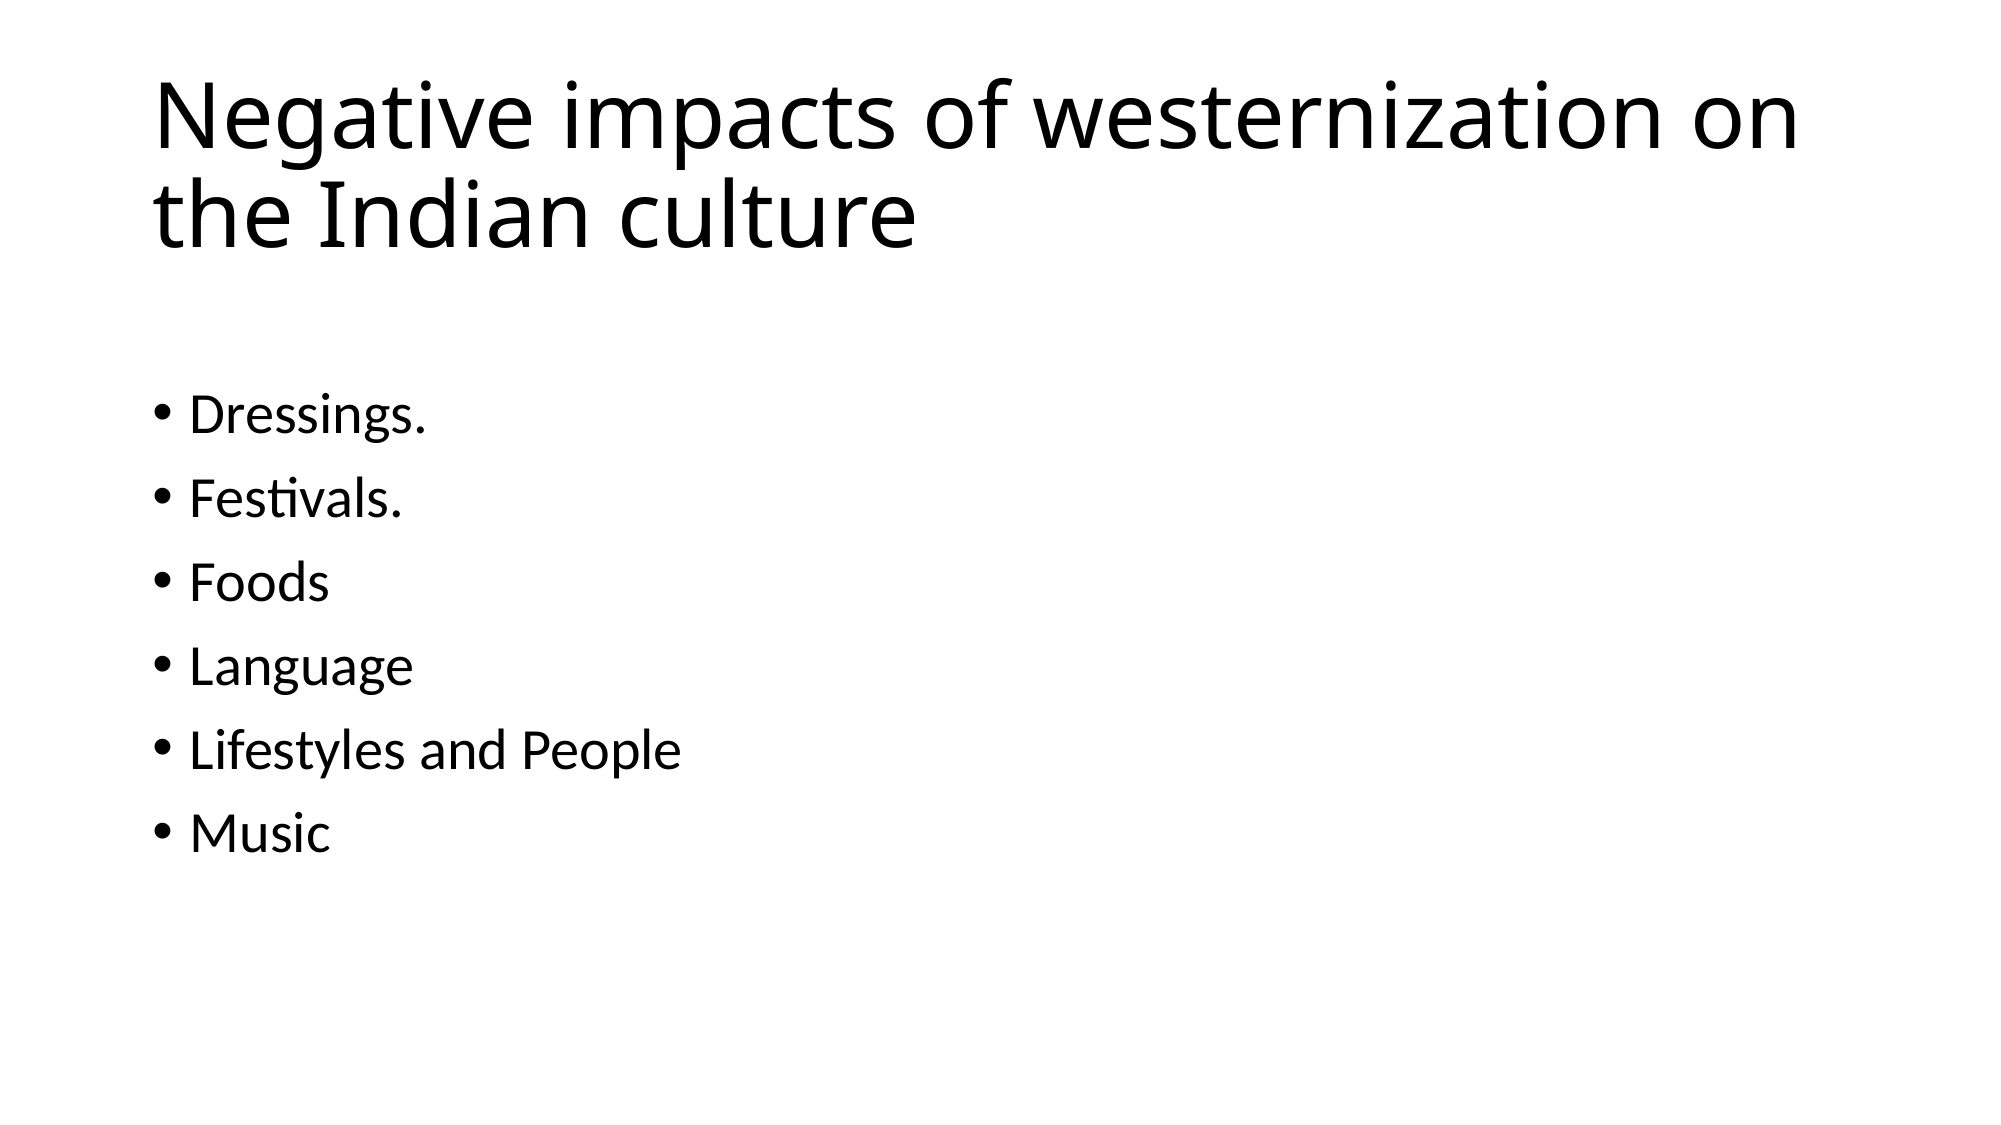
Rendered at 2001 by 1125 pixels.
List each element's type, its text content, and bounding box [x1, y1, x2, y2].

list Dressings. Festivals. Foods Language Lifestyles and People Music [137, 376, 1863, 1014]
title Negative impacts of westernization on the Indian culture [137, 59, 1863, 278]
